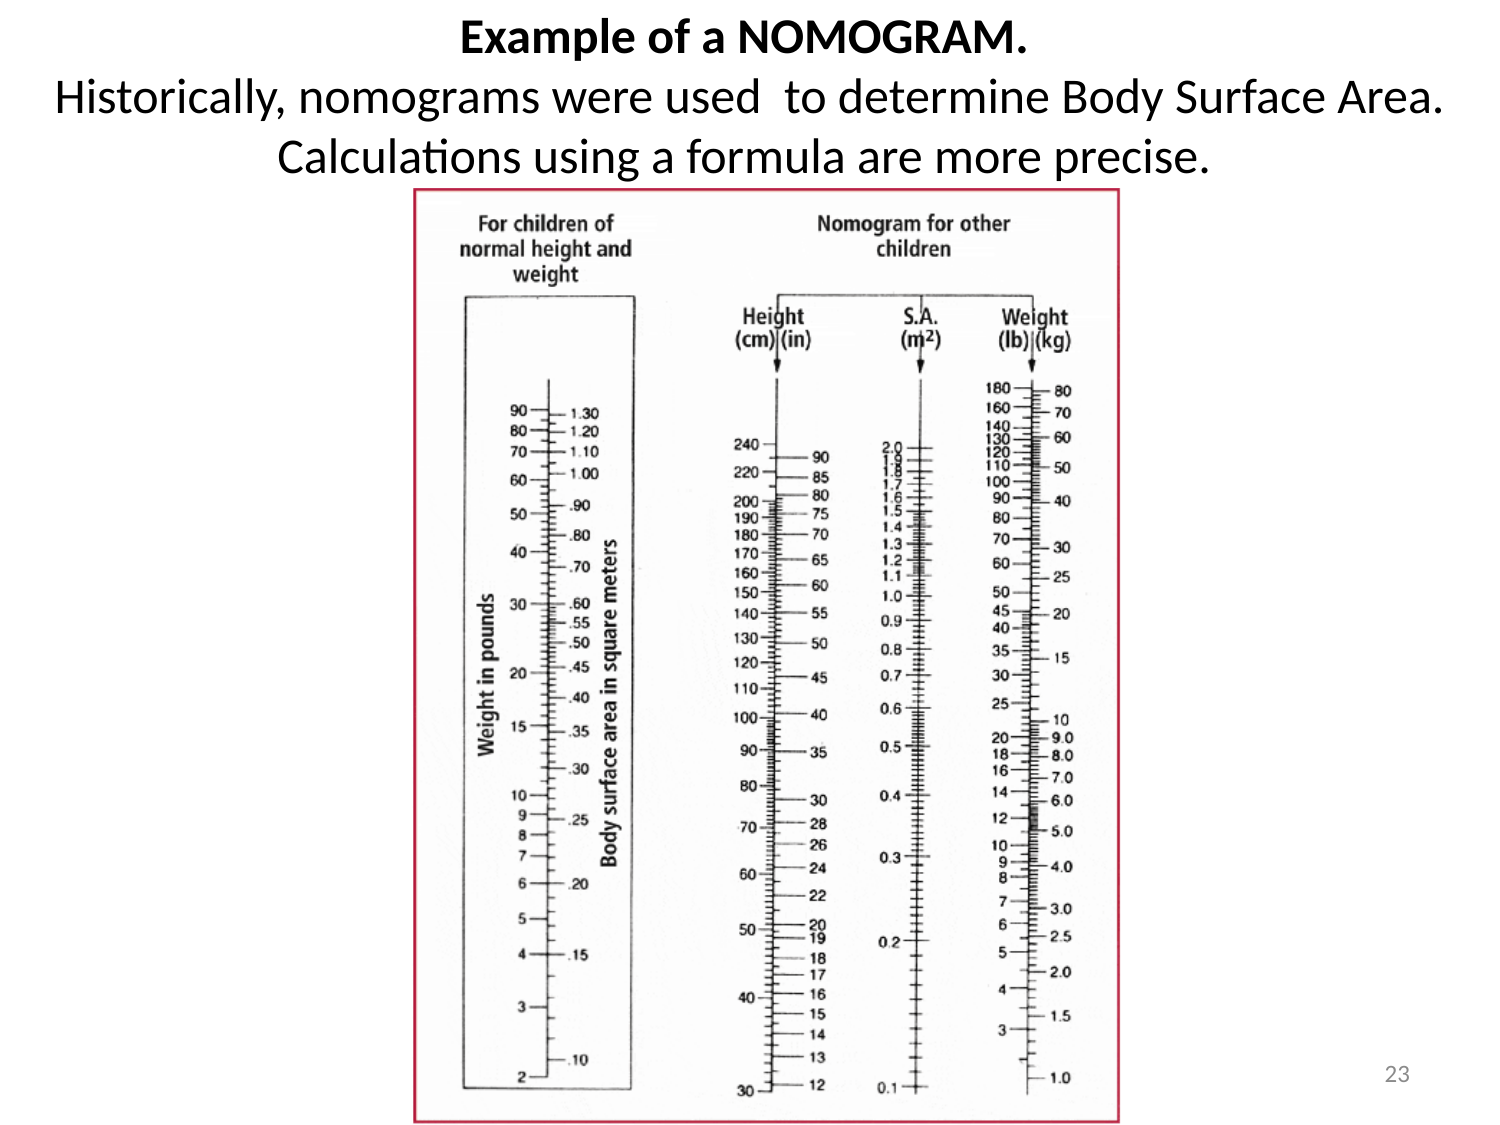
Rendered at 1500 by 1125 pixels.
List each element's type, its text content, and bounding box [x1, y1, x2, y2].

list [412, 188, 1123, 1125]
title Example of a NOMOGRAM. Historically, nomograms were used to determine Body Surface Area. Calculations using a formula are more precise. [0, 0, 1500, 188]
slide_number 23 [1127, 1042, 1425, 1103]
